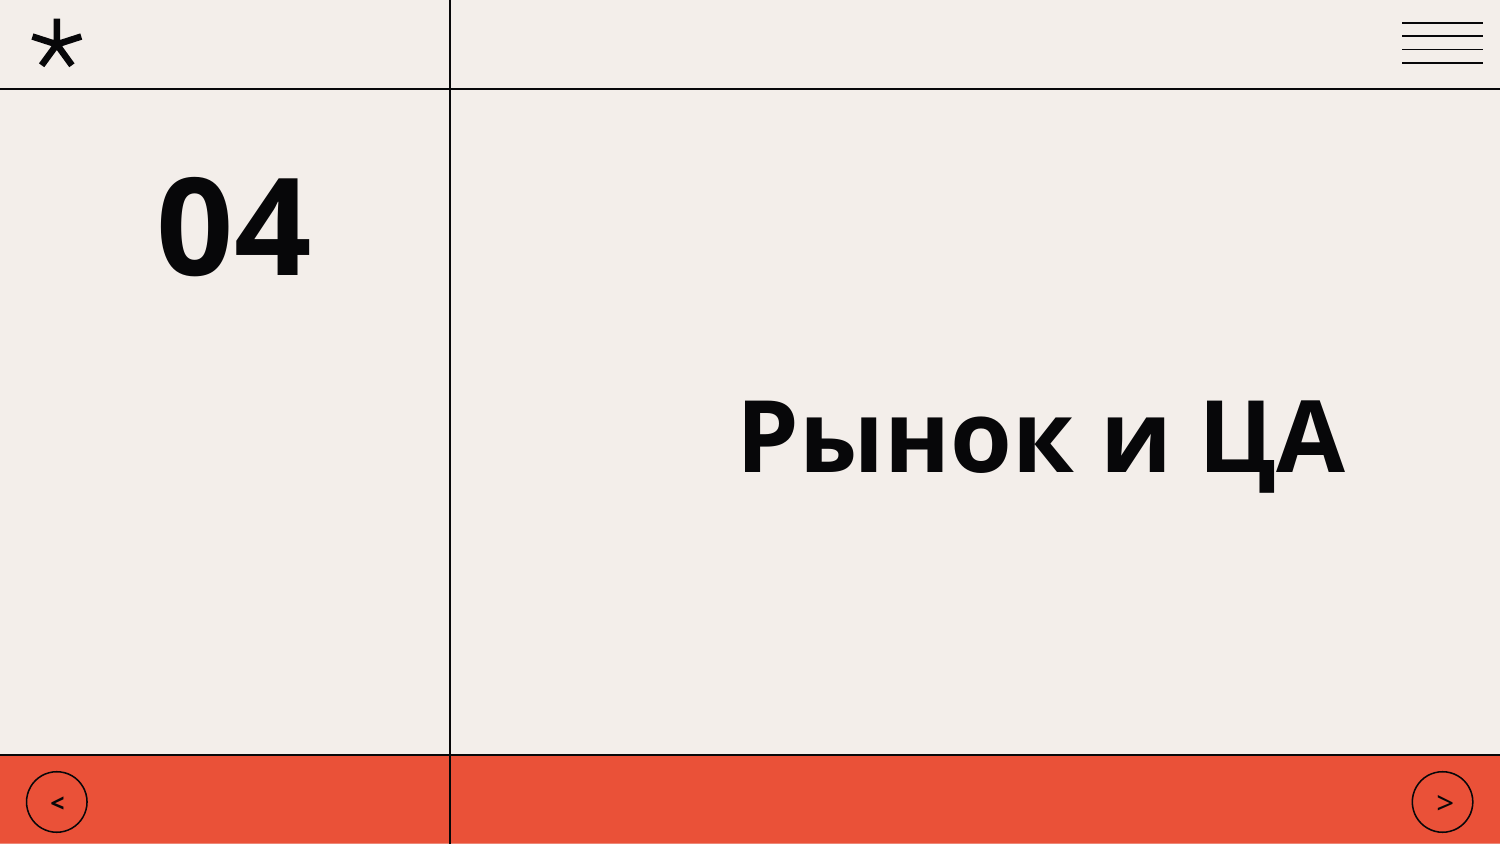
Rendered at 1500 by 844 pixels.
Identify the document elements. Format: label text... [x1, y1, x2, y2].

title Рынок и ЦА [529, 317, 1361, 628]
title 04 [116, 137, 352, 305]
text_box < [26, 771, 88, 833]
text_box > [1412, 771, 1473, 833]
